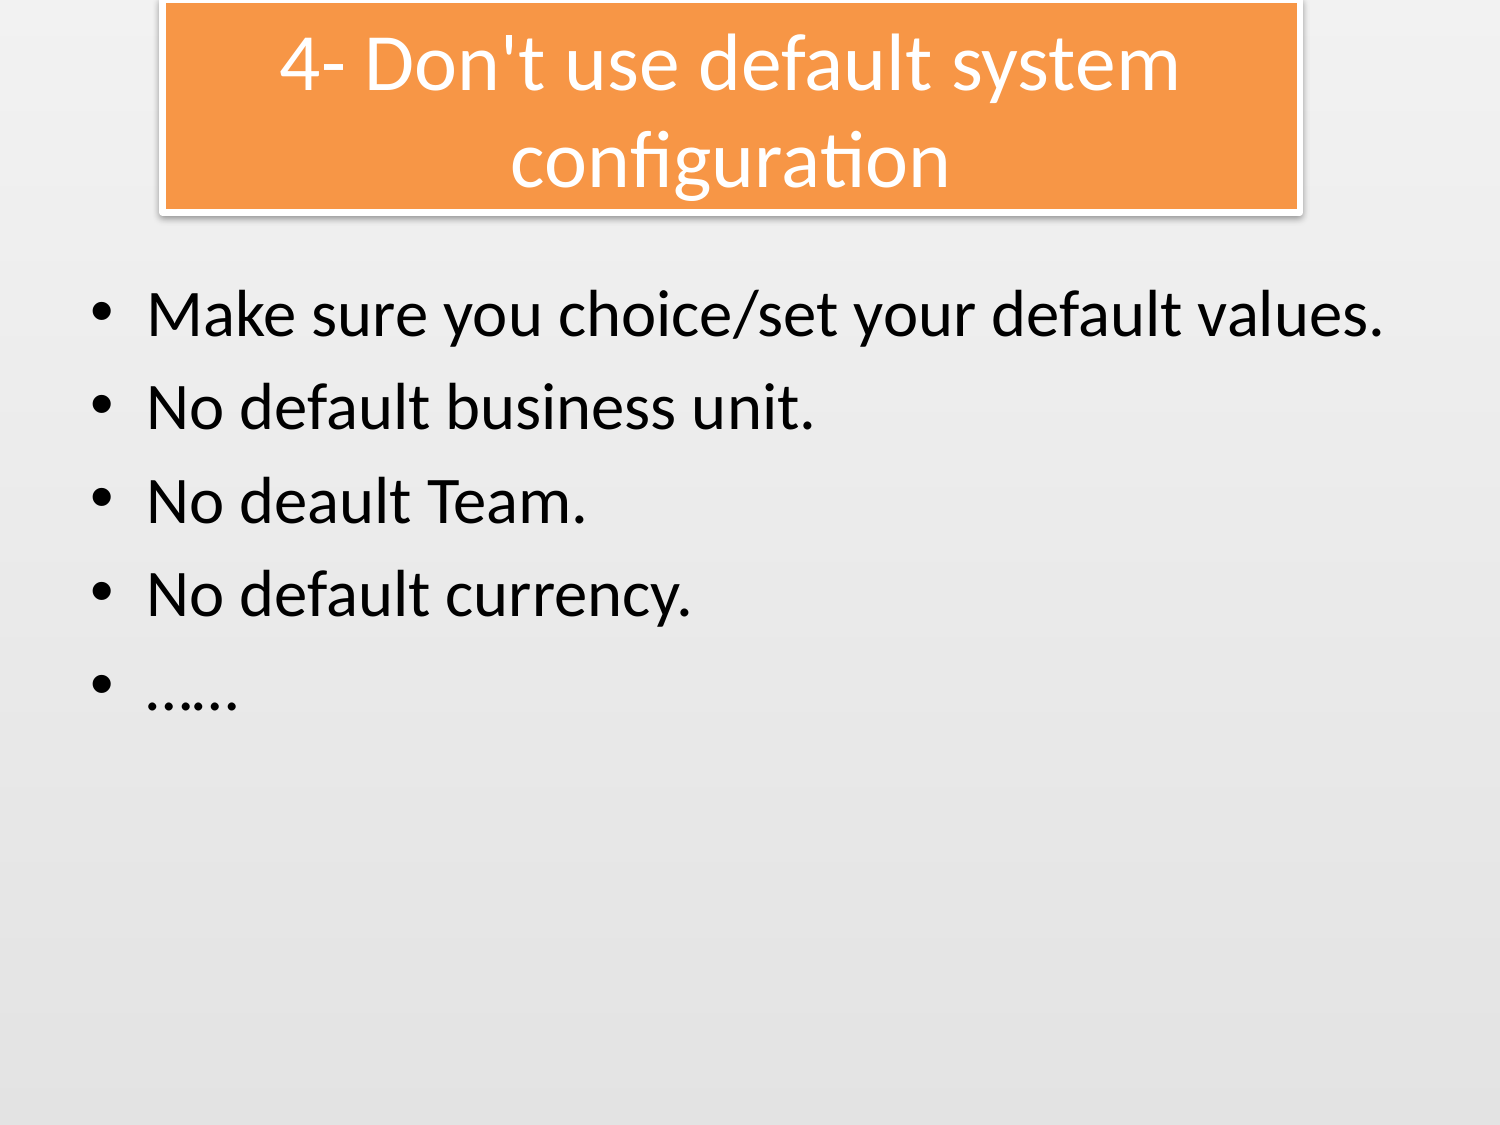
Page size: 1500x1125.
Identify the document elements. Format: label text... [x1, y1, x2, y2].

list Make sure you choice/set your default values. No default business unit. No deault Team. No default currency. …… [75, 262, 1425, 1005]
title 4- Don't use default system configuration [159, 0, 1303, 216]
